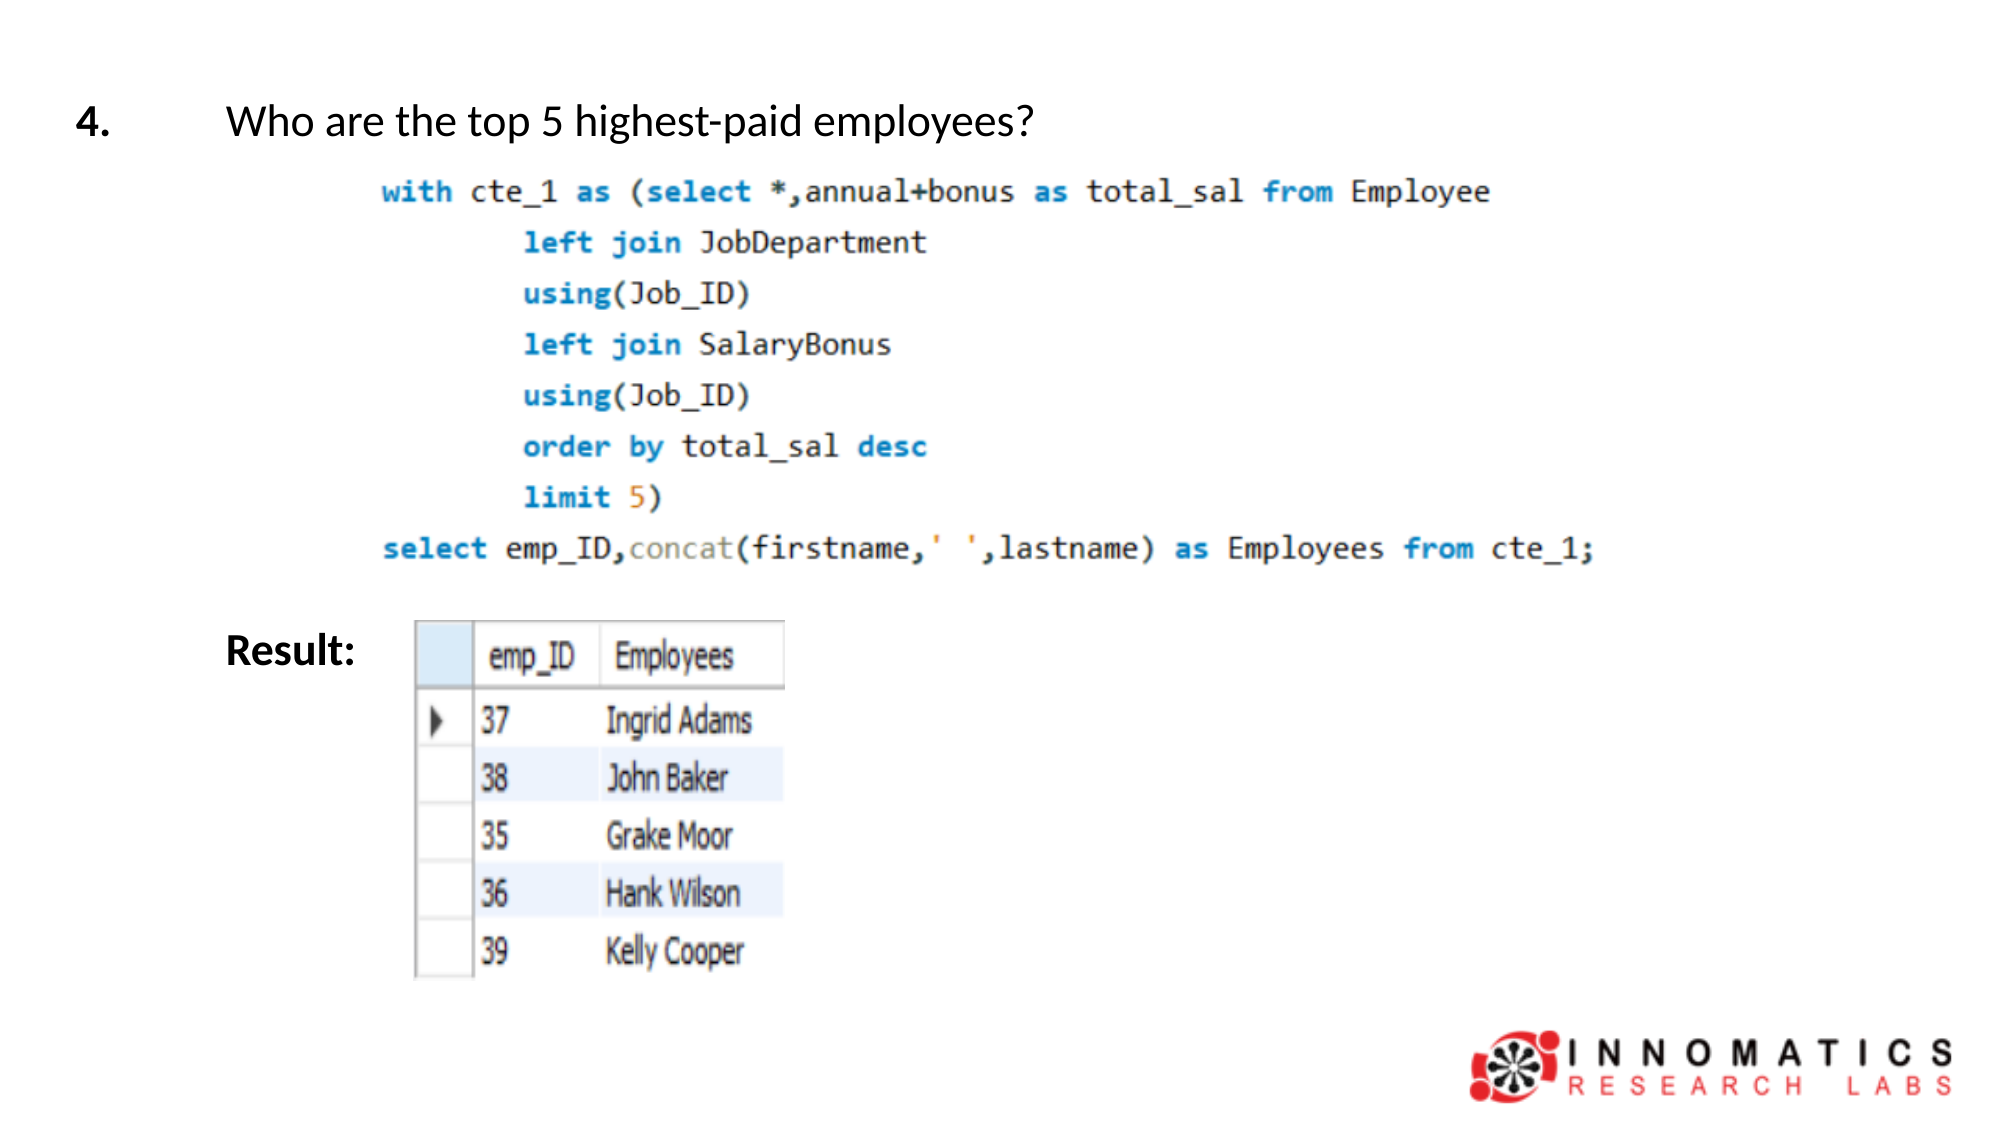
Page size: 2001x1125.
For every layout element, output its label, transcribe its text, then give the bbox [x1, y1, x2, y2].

text_box 4. Who are the top 5 highest-paid employees? Result: [60, 67, 1935, 992]
picture [413, 620, 785, 981]
picture [1445, 1014, 1975, 1125]
picture [371, 172, 1601, 578]
